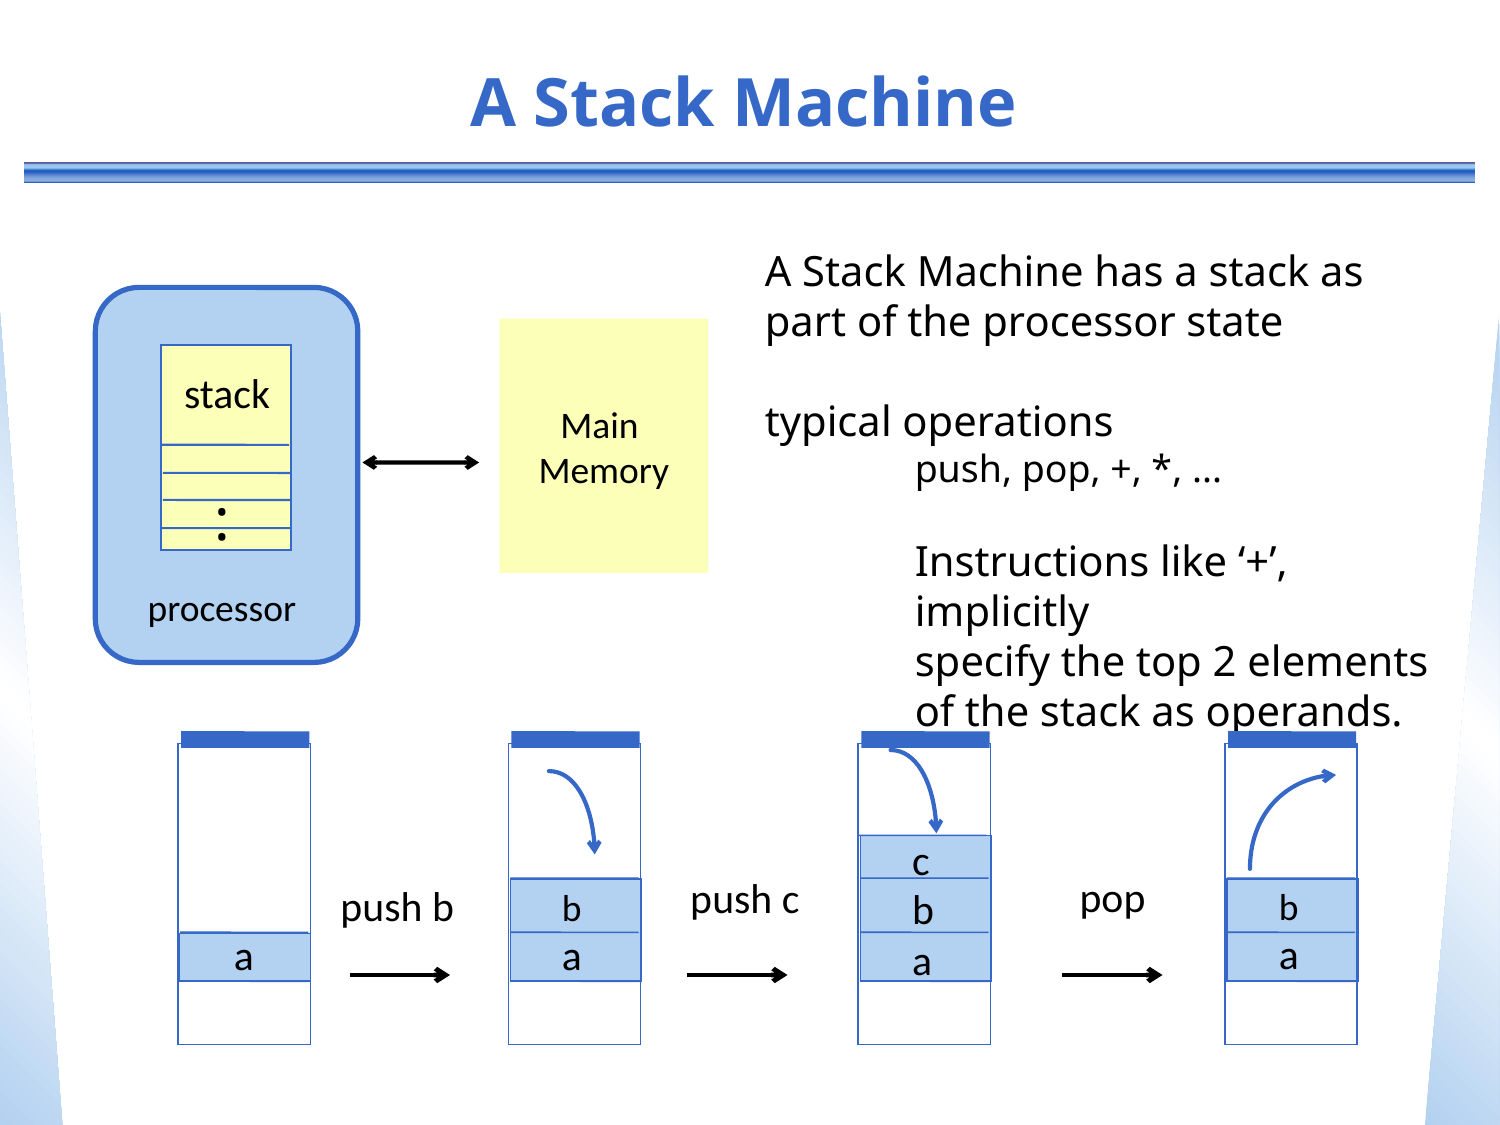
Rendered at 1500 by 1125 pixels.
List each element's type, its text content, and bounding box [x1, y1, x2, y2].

text_box processor [132, 576, 312, 637]
text_box : [199, 474, 245, 560]
text_box push c [675, 864, 815, 930]
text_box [1224, 739, 1359, 1045]
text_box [857, 739, 992, 1045]
text_box stack [169, 359, 286, 425]
text_box [362, 455, 480, 470]
text_box Main Memory [499, 318, 708, 573]
picture [24, 162, 1475, 183]
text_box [177, 739, 311, 1045]
text_box [95, 287, 358, 663]
text_box [160, 344, 292, 550]
text_box A Stack Machine has a stack as part of the processor state typical operations push, pop, +, *, ... Instructions like ‘+’, implicitly specify the top 2 elements of the stack as operands. [750, 237, 1457, 743]
text_box push b [325, 872, 470, 987]
text_box pop [1064, 863, 1161, 929]
title A Stack Machine [37, 37, 1450, 163]
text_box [508, 739, 642, 1045]
